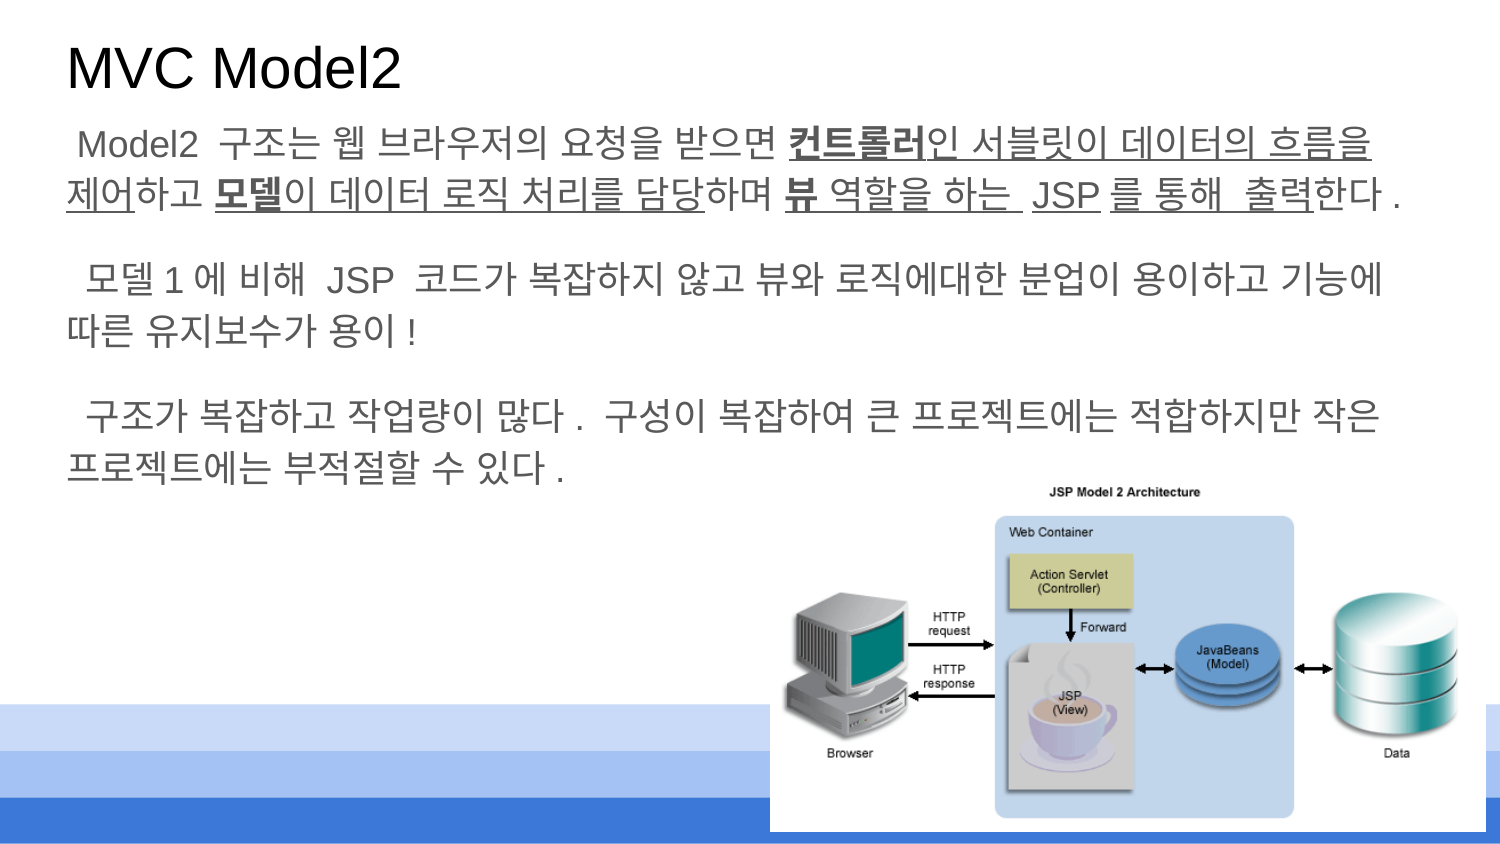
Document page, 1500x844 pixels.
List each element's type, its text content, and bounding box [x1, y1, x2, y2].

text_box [0, 704, 1500, 844]
list Model2 구조는 웹 브라우저의 요청을 받으면 컨트롤러인 서블릿이 데이터의 흐름을 제어하고 모델이 데이터 로직 처리를 담당하며 뷰 역할을 하는 JSP를 통해 출력한다. 모델1에 비해 JSP 코드가 복잡하지 않고 뷰와 로직에대한 분업이 용이하고 기능에 따른 유지보수가 용이! 구조가 복잡하고 작업량이 많다. 구성이 복잡하여 큰 프로젝트에는 적합하지만 작은 프로젝트에는 부적절할 수 있다. [51, 97, 1449, 659]
picture [770, 461, 1487, 832]
title MVC Model2 [51, 14, 1449, 97]
